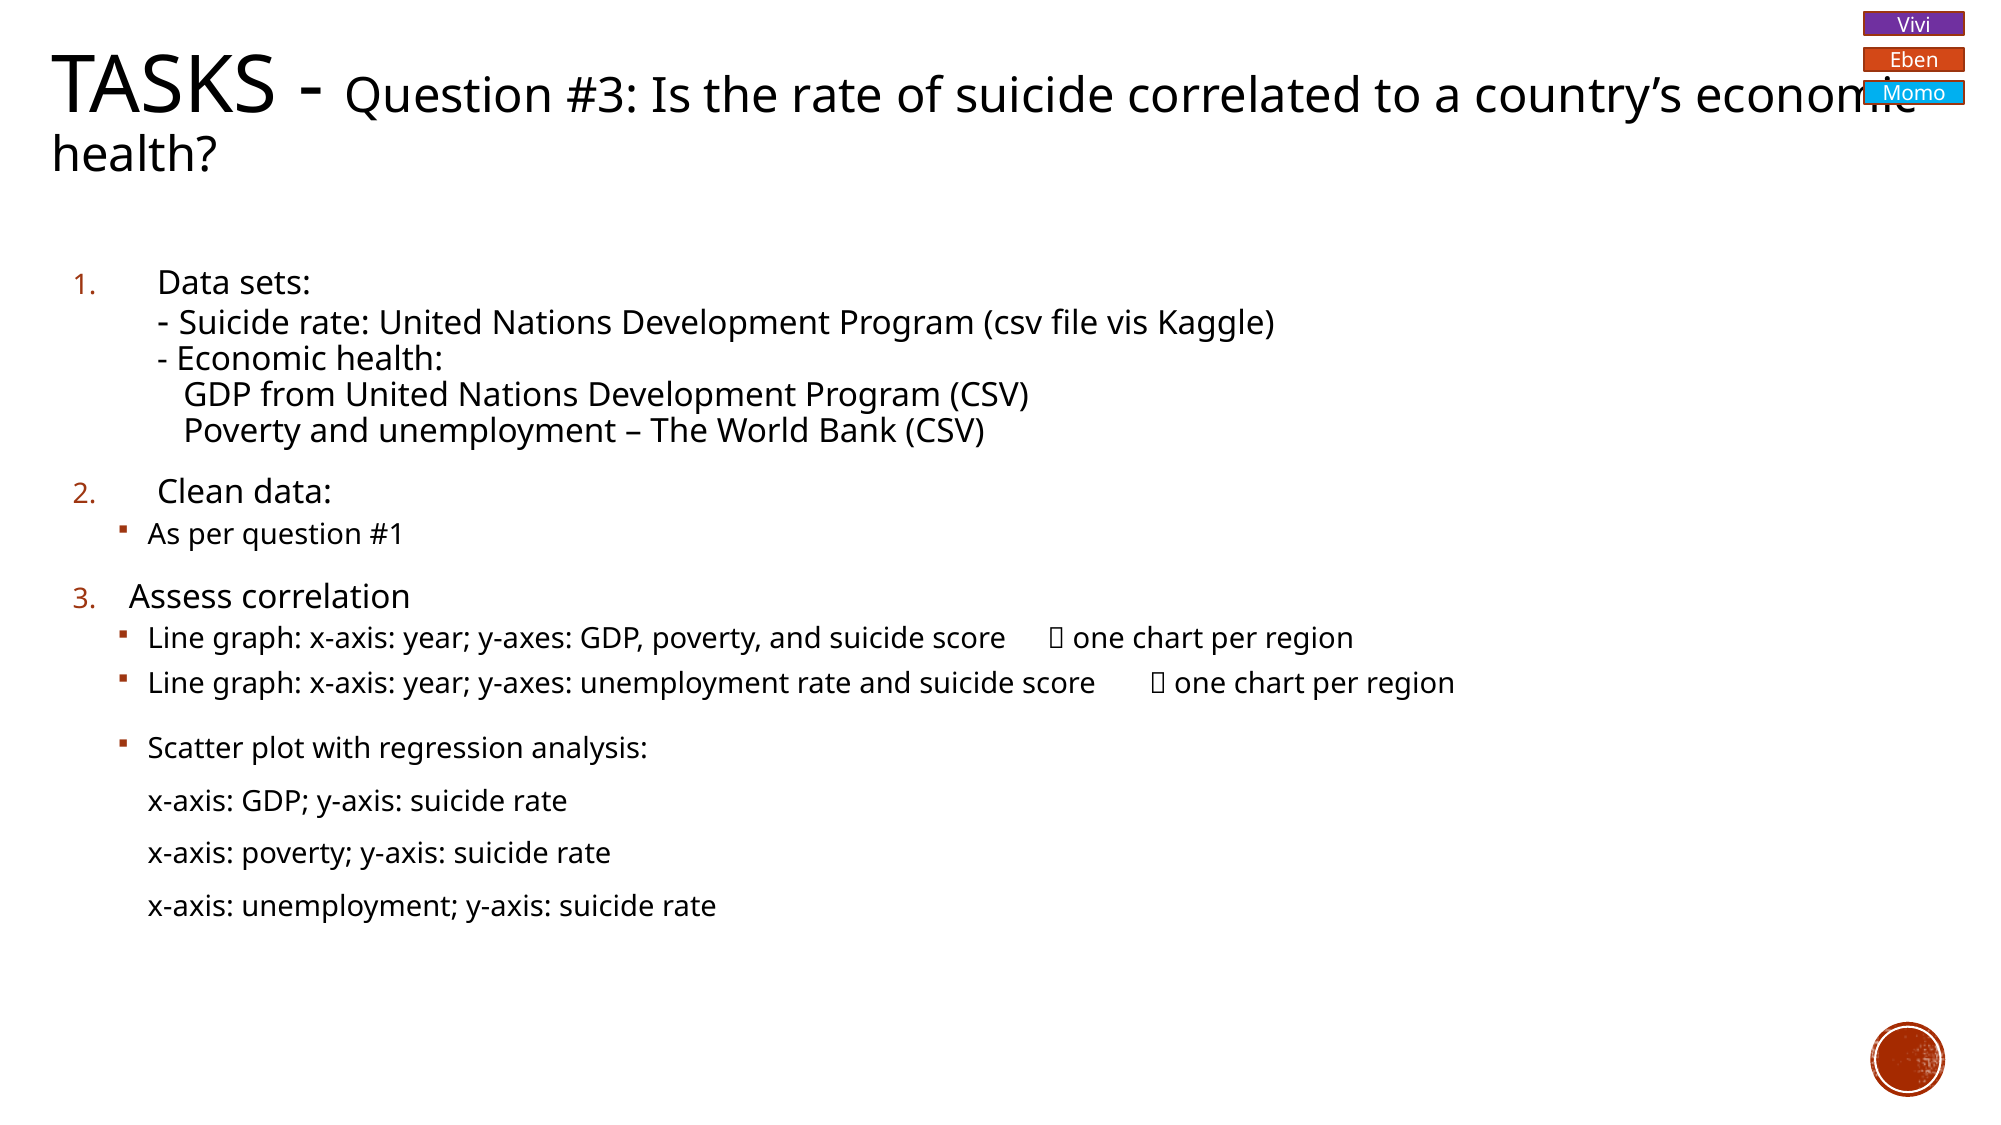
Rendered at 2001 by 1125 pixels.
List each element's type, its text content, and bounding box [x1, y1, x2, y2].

text_box Vivi [1863, 11, 1965, 36]
text_box Eben [1863, 47, 1965, 72]
text_box Momo [1863, 80, 1965, 105]
list Data sets: - Suicide rate: United Nations Development Program (csv file vis Kaggle) - Economic health: GDP from United Nations Development Program (CSV) Poverty and unemployment – The World Bank (CSV) Clean data: As per question #1 Assess correlation Line graph: x-axis: year; y-axes: GDP, poverty, and suicide score  one chart per region Line graph: x-axis: year; y-axes: unemployment rate and suicide score  one chart per region Scatter plot with regression analysis: x-axis: GDP; y-axis: suicide rate x-axis: poverty; y-axis: suicide rate x-axis: unemployment; y-axis: suicide rate [57, 258, 1924, 1073]
title Tasks - Question #3: Is the rate of suicide correlated to a country’s economic health? [36, 35, 1982, 190]
